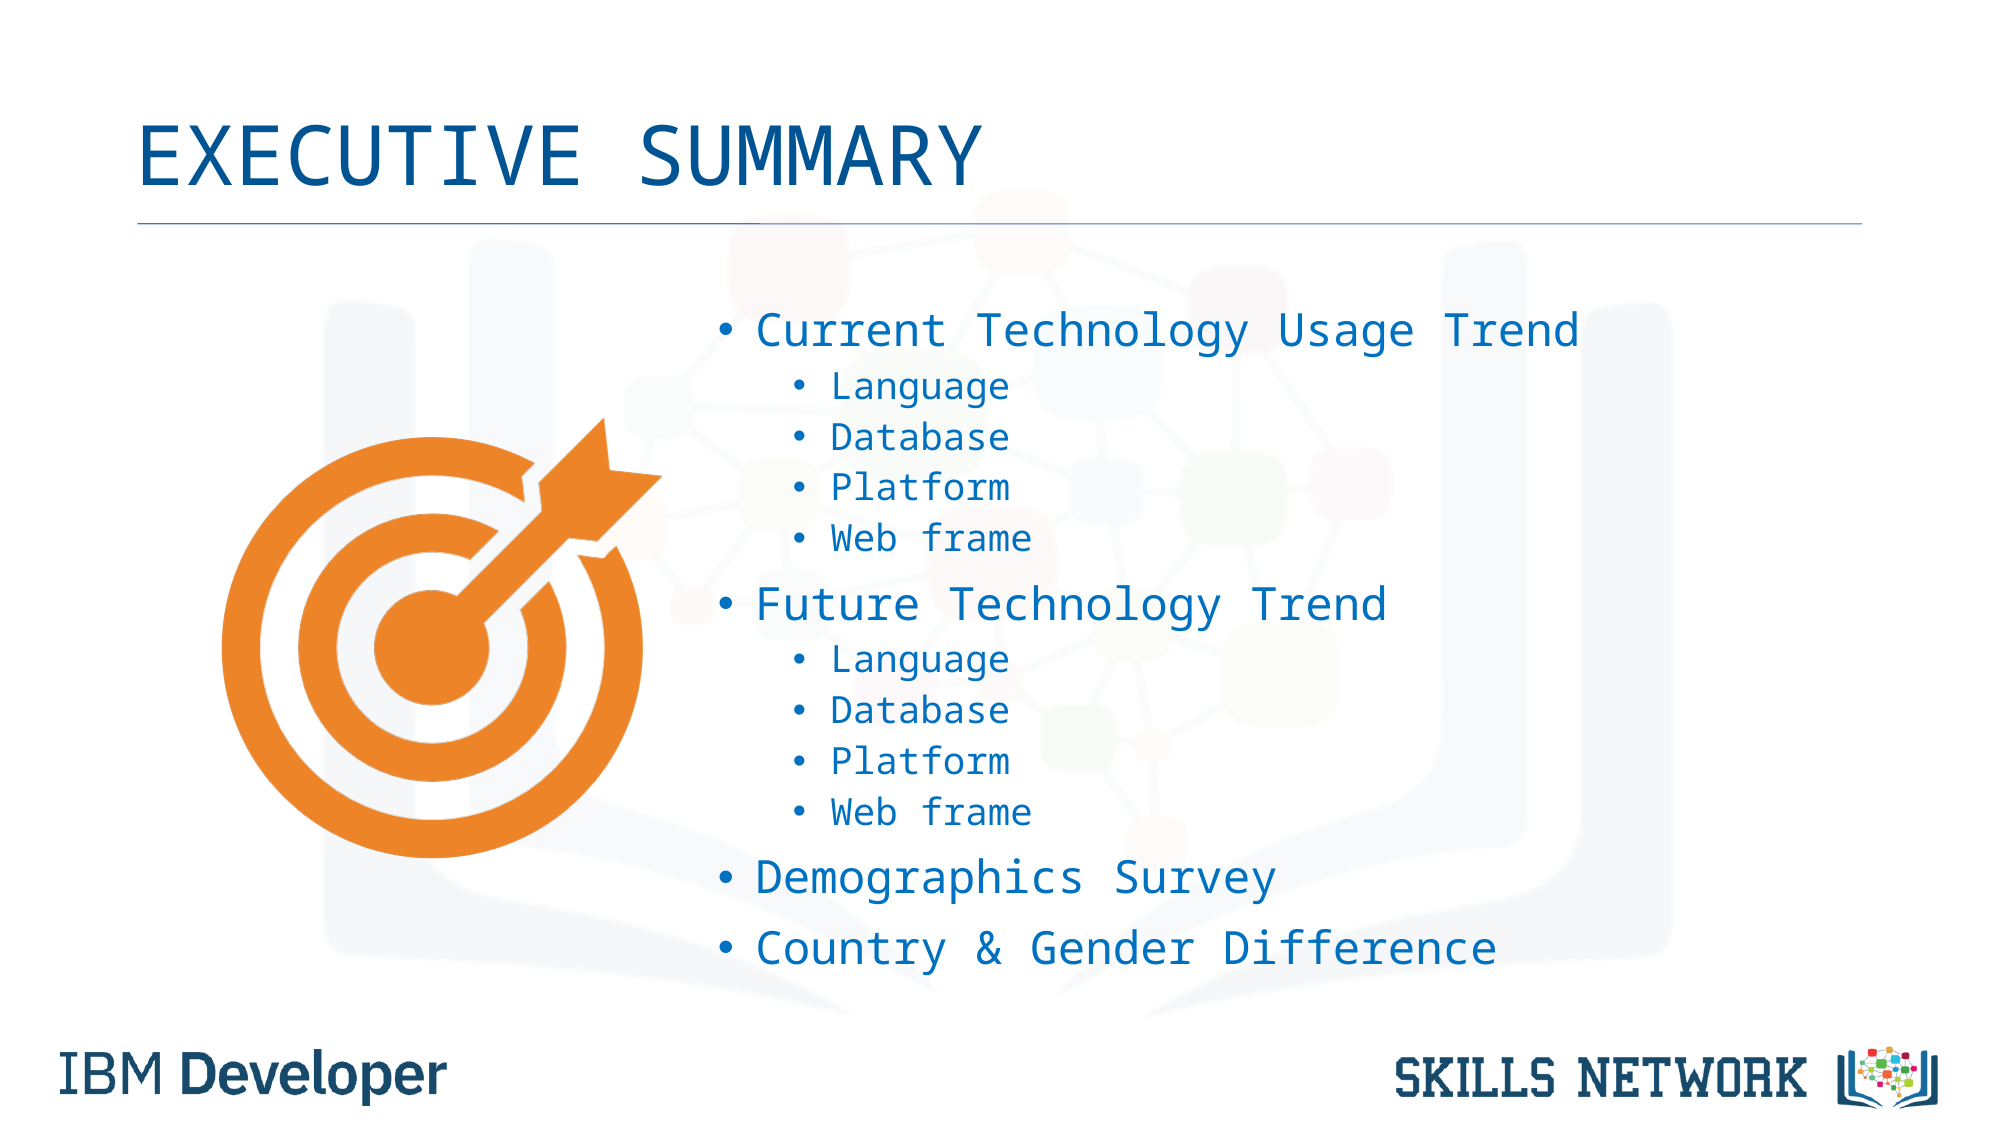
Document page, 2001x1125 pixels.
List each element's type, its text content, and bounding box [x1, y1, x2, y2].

picture [178, 377, 703, 902]
title EXECUTIVE SUMMARY [120, 50, 1526, 268]
picture [1390, 1045, 1945, 1111]
list Current Technology Usage Trend Language Database Platform Web frame Future Technology Trend Language Database Platform Web frame Demographics Survey Country & Gender Difference [702, 299, 1863, 1032]
picture [55, 1045, 459, 1108]
